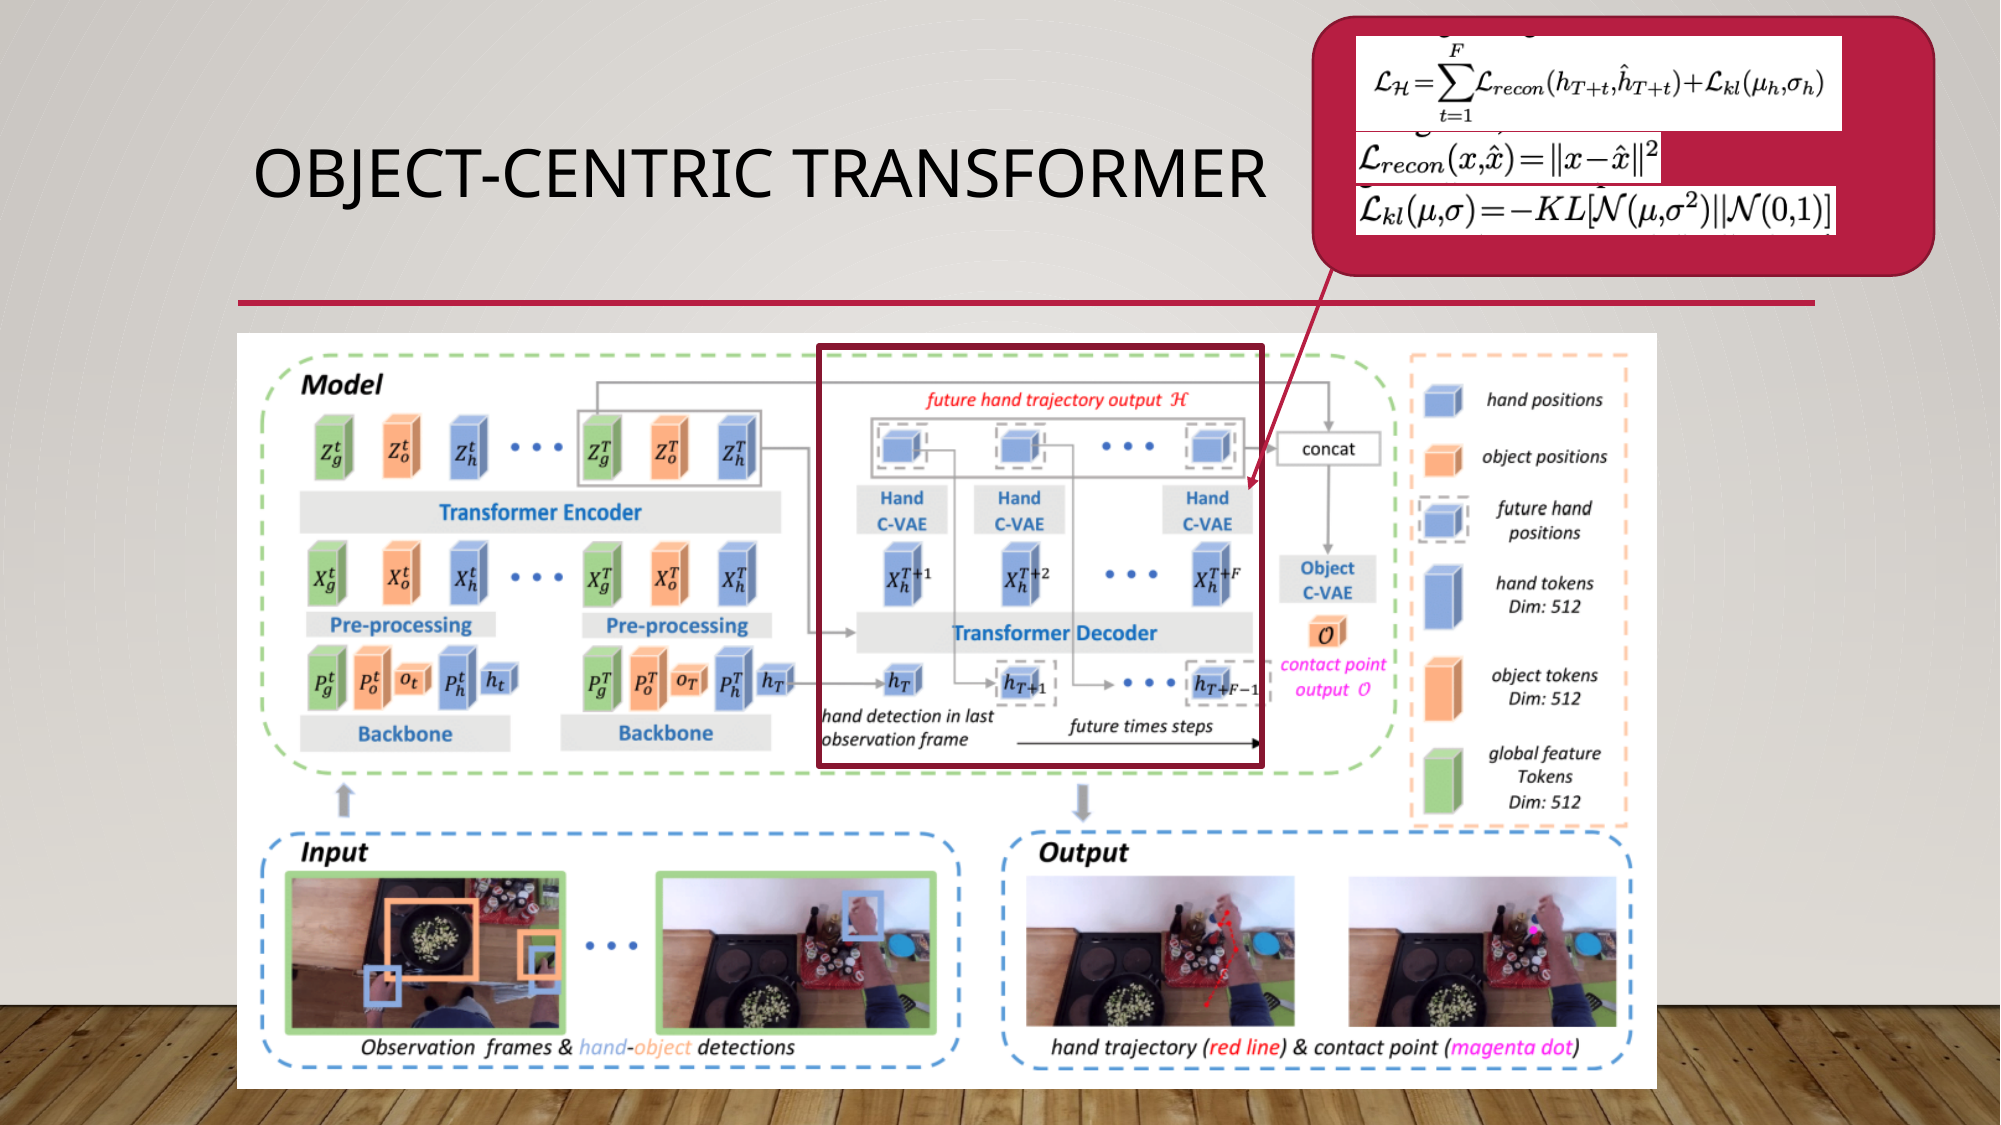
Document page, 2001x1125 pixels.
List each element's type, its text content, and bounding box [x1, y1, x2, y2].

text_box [1248, 269, 1333, 491]
title Object-Centric Transformer [237, 132, 1329, 306]
picture [1355, 36, 1842, 131]
picture [1355, 186, 1836, 236]
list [237, 332, 1657, 1089]
text_box [1311, 15, 1936, 277]
title Object-Centric Transformer [1333, 272, 1814, 306]
picture [1355, 132, 1661, 183]
picture [0, 1005, 2000, 1125]
